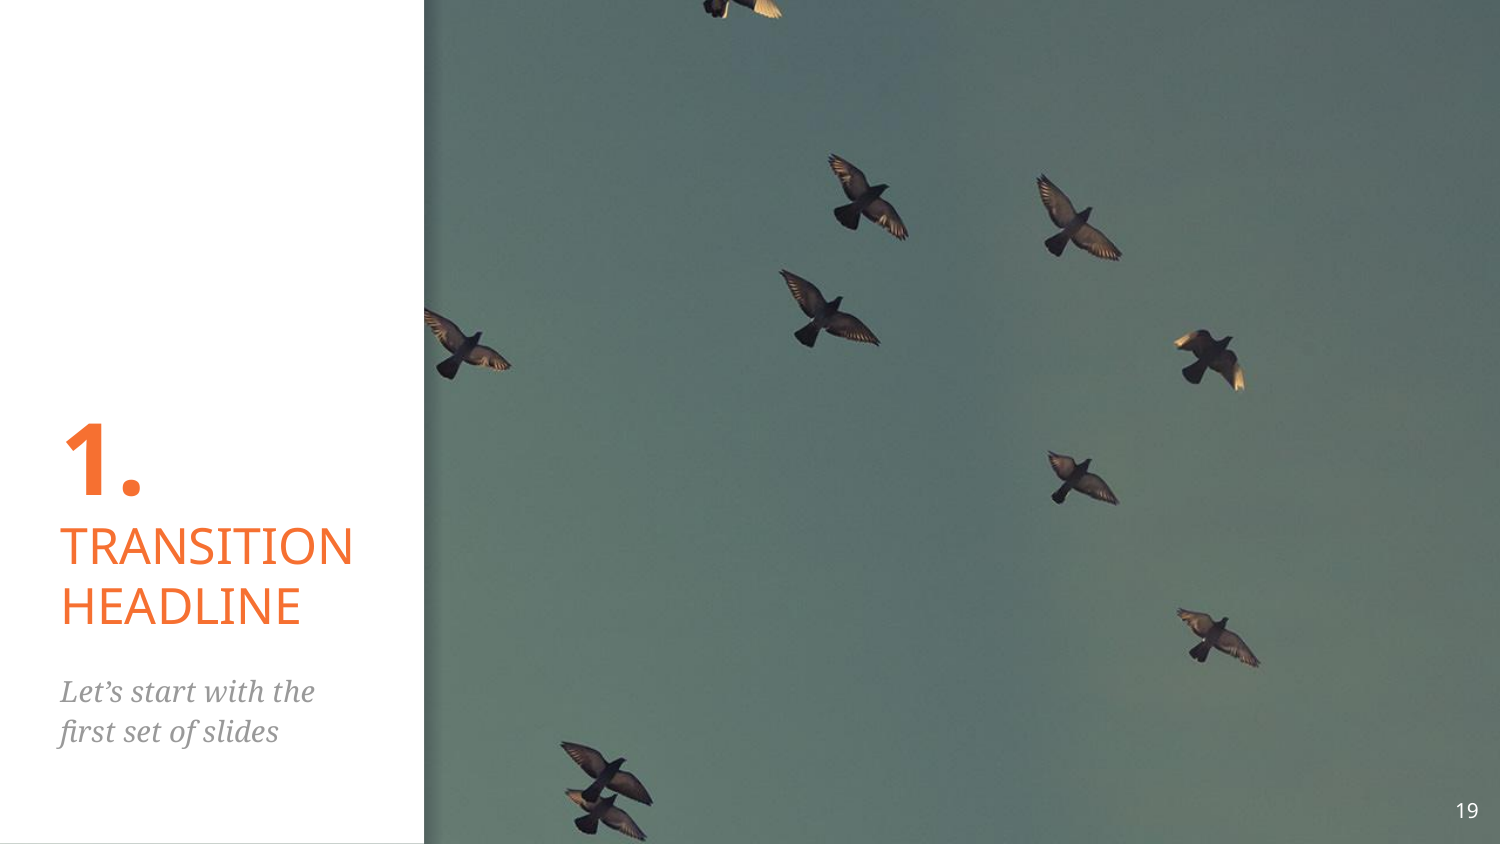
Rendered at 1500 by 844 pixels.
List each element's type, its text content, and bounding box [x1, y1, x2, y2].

slide_number ‹#› [1403, 779, 1494, 844]
subtitle Let’s start with the first set of slides [45, 653, 378, 783]
picture [425, 0, 1500, 844]
title 1. TRANSITION HEADLINE [45, 46, 378, 650]
